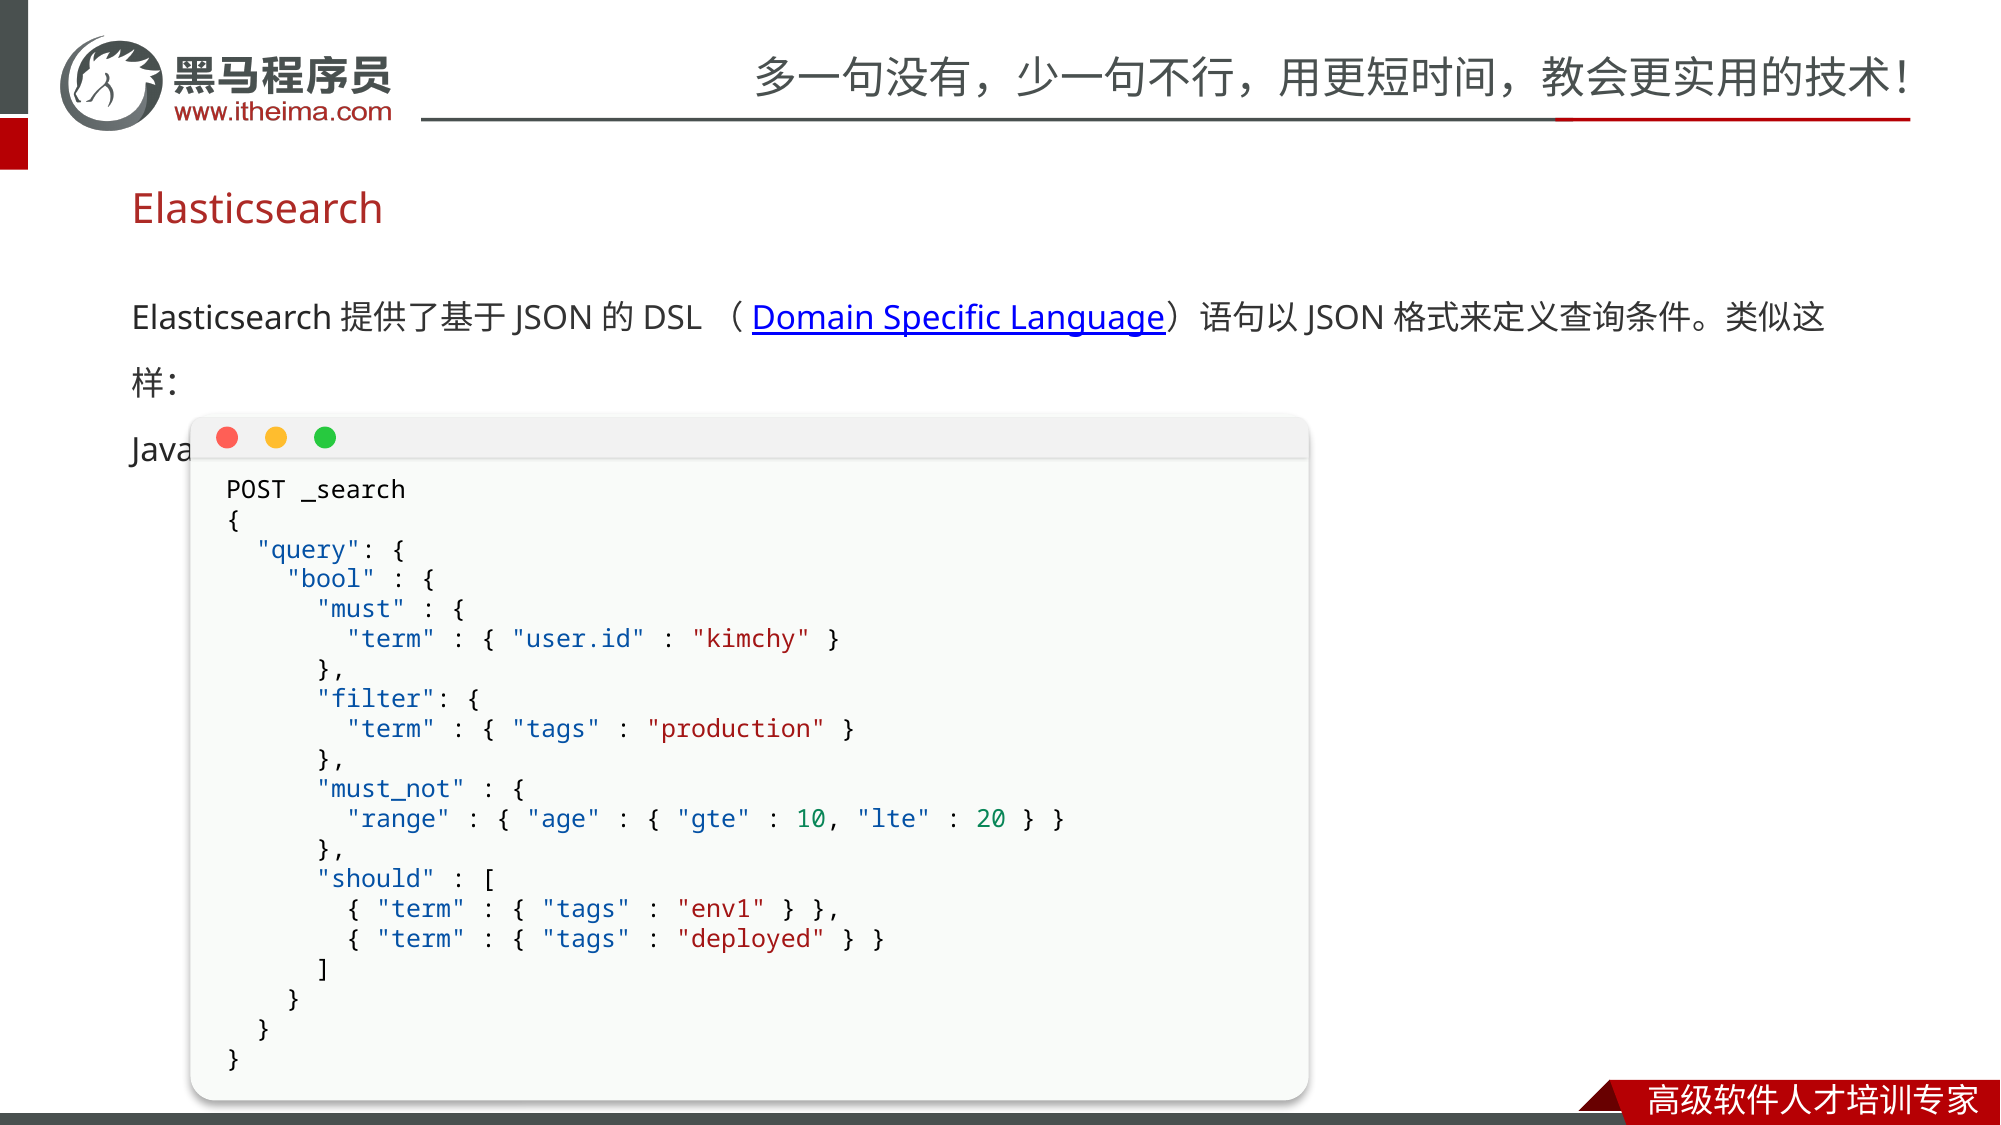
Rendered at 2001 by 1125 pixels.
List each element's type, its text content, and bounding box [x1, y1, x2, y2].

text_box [190, 413, 1309, 1101]
list Elasticsearch提供了基于JSON的DSL（Domain Specific Language）语句以JSON格式来定义查询条件。类似这样： Java客户端就是利用Java语言组织这样的JSON请求参数。 [116, 266, 1872, 900]
picture [14, 0, 453, 179]
title Elasticsearch [116, 164, 1872, 250]
